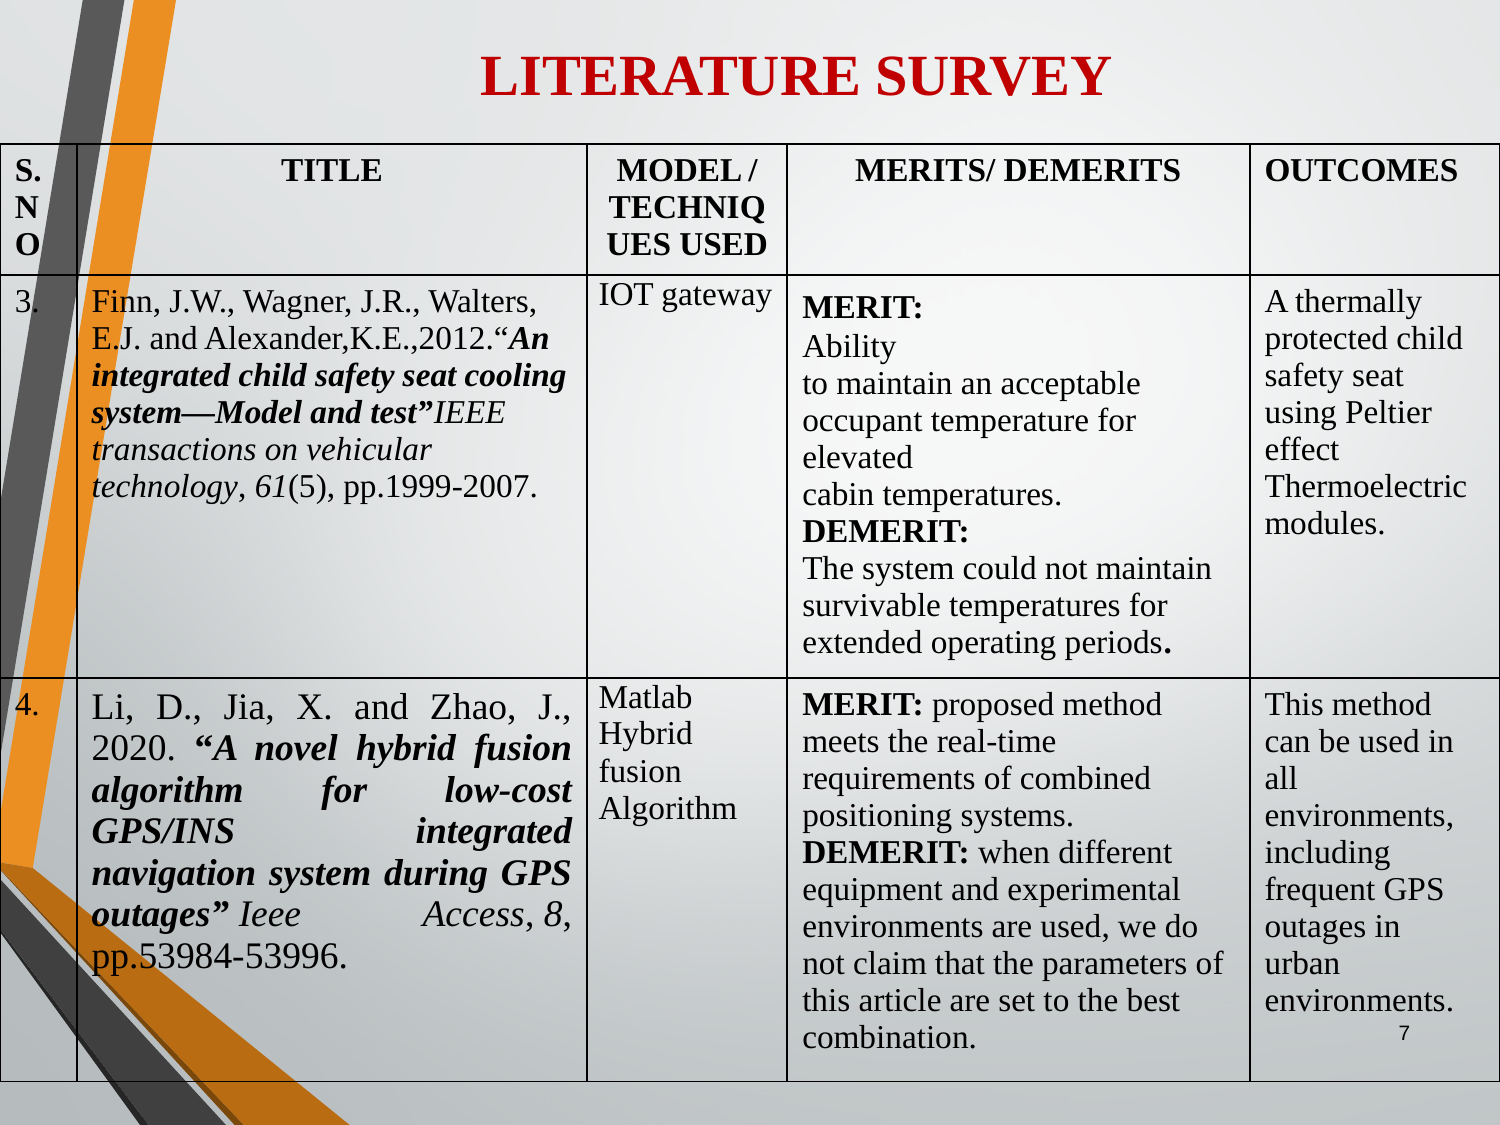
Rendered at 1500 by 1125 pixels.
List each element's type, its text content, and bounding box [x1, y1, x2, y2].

table_cell A thermally protected child safety seat using Peltier effect Thermoelectric modules. [1251, 276, 1499, 677]
table_cell This method can be used in all environments, including frequent GPS outages in urban environments. [1251, 679, 1499, 1081]
table_cell IOT gateway [588, 276, 786, 677]
table_header S.NO [1, 145, 76, 274]
table_cell MERIT: proposed method meets the real-time requirements of combined positioning systems. DEMERIT: when different equipment and experimental environments are used, we do not claim that the parameters of this article are set to the best combination. [788, 679, 1249, 1081]
table_cell 4. [1, 679, 76, 1081]
slide_number 7 [1354, 1001, 1425, 1062]
table_cell Matlab Hybrid fusion Algorithm [588, 679, 786, 1081]
table_header TITLE [78, 145, 586, 274]
table_cell MERIT: Ability to maintain an acceptable occupant temperature for elevated cabin temperatures. DEMERIT: The system could not maintain survivable temperatures for extended operating periods. [788, 276, 1249, 677]
table_cell Finn, J.W., Wagner, J.R., Walters, E.J. and Alexander,K.E.,2012.“An integrated child safety seat cooling system—Model and test”IEEE transactions on vehicular technology, 61(5), pp.1999-2007. [78, 276, 586, 677]
table_cell 3. [1, 276, 76, 677]
table_header MERITS/ DEMERITS [788, 145, 1249, 274]
table_header OUTCOMES [1251, 145, 1499, 274]
table_header MODEL / TECHNIQUES USED [588, 145, 786, 274]
title LITERATURE SURVEY [93, 12, 1312, 132]
table_cell Li, D., Jia, X. and Zhao, J., 2020. “A novel hybrid fusion algorithm for low-cost GPS/INS integrated navigation system during GPS outages” Ieee Access, 8, pp.53984-53996. [78, 679, 586, 1081]
